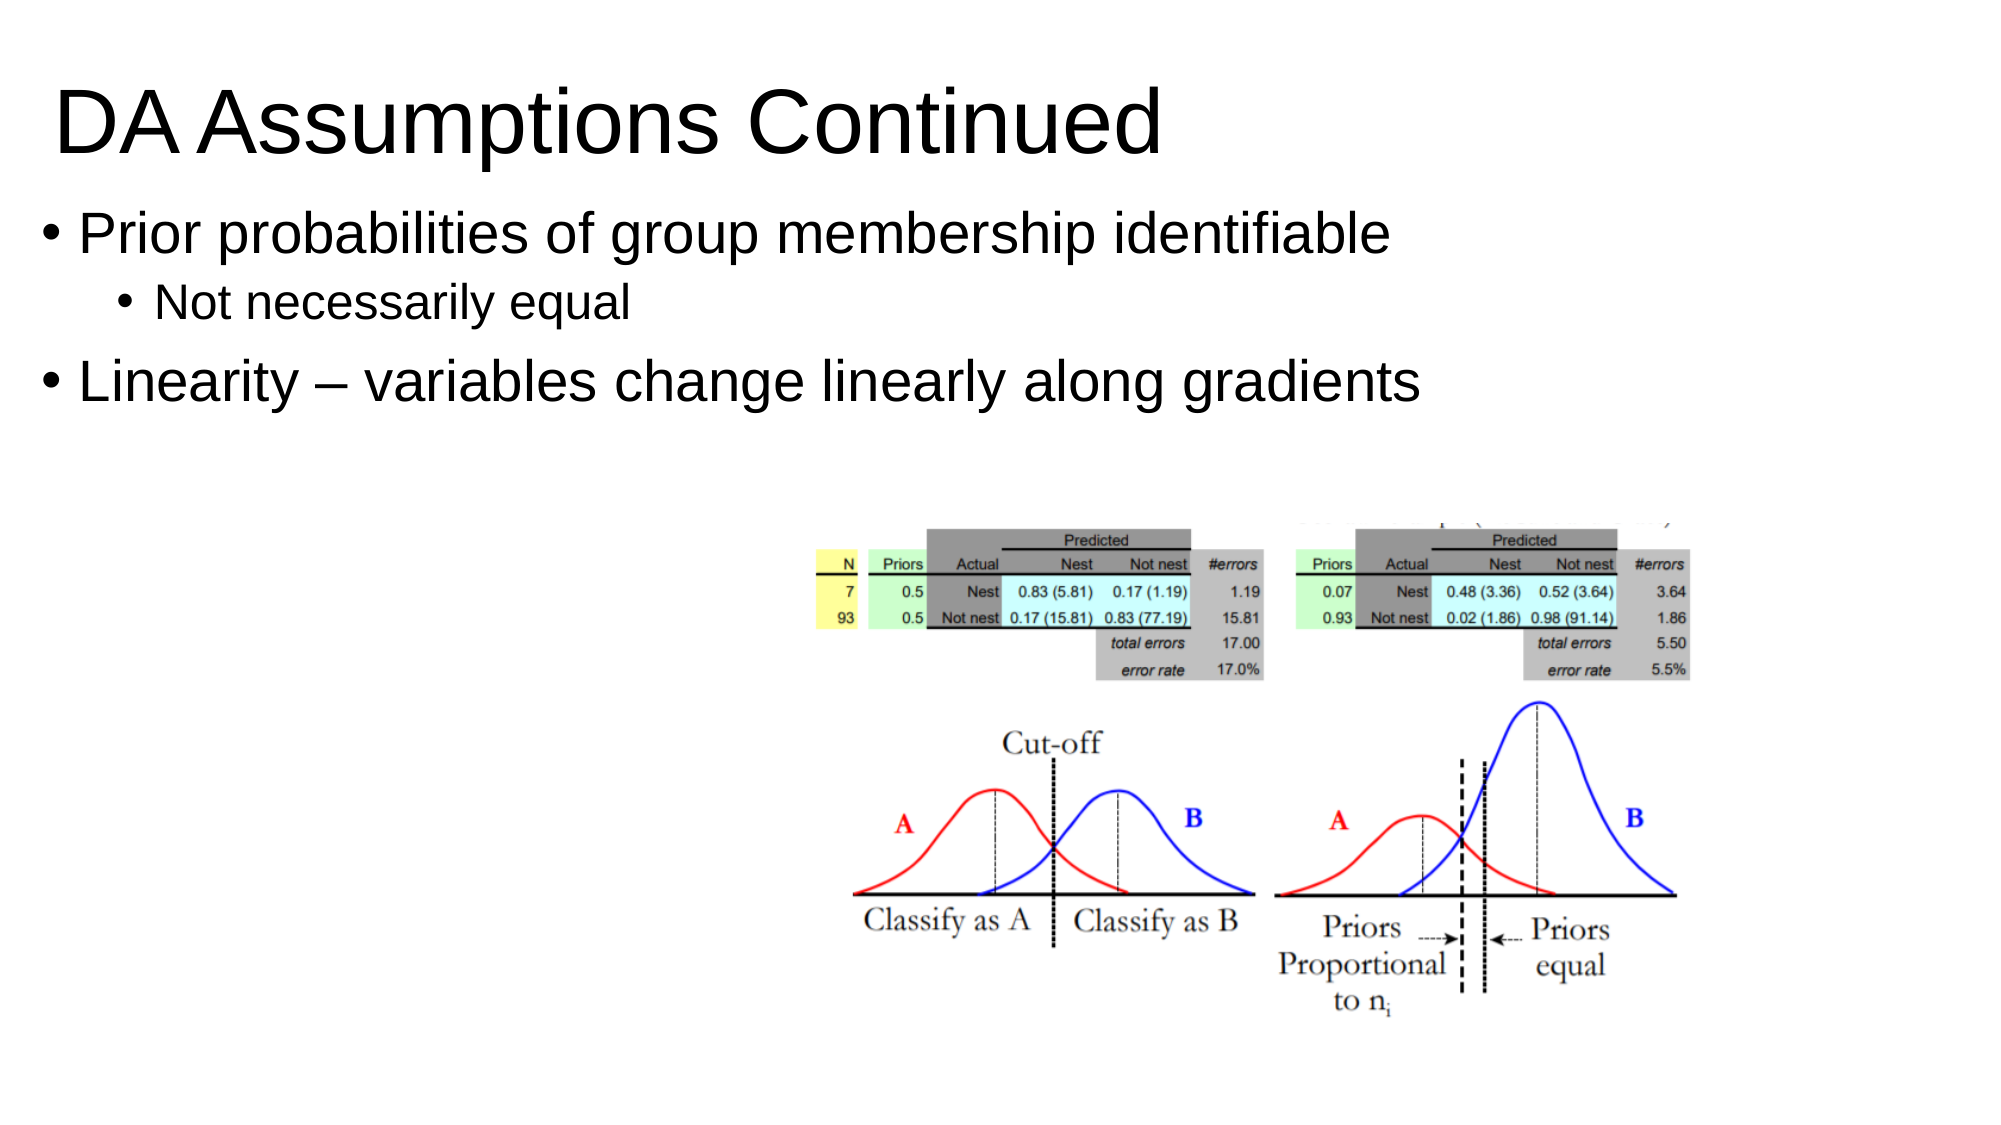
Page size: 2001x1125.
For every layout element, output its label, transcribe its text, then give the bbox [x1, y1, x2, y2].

picture [797, 523, 1721, 1034]
title DA Assumptions Continued [38, 15, 1764, 233]
list Prior probabilities of group membership identifiable Not necessarily equal Linearity – variables change linearly along gradients [26, 195, 1569, 1054]
